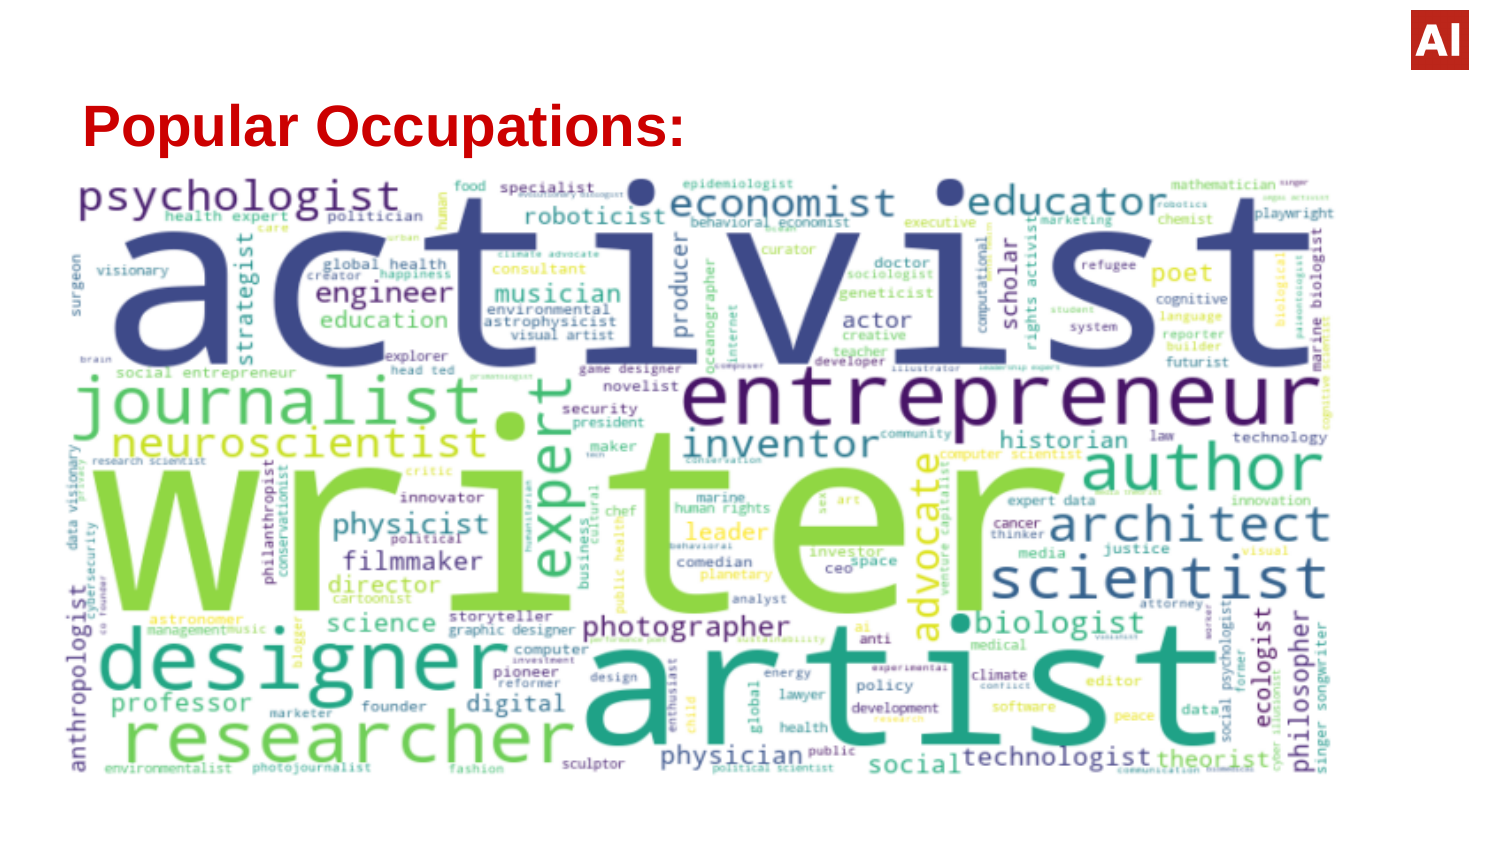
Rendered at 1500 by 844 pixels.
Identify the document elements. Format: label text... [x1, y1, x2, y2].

picture [1411, 10, 1469, 70]
picture [50, 166, 1350, 791]
title Popular Occupations: [51, 72, 1449, 167]
